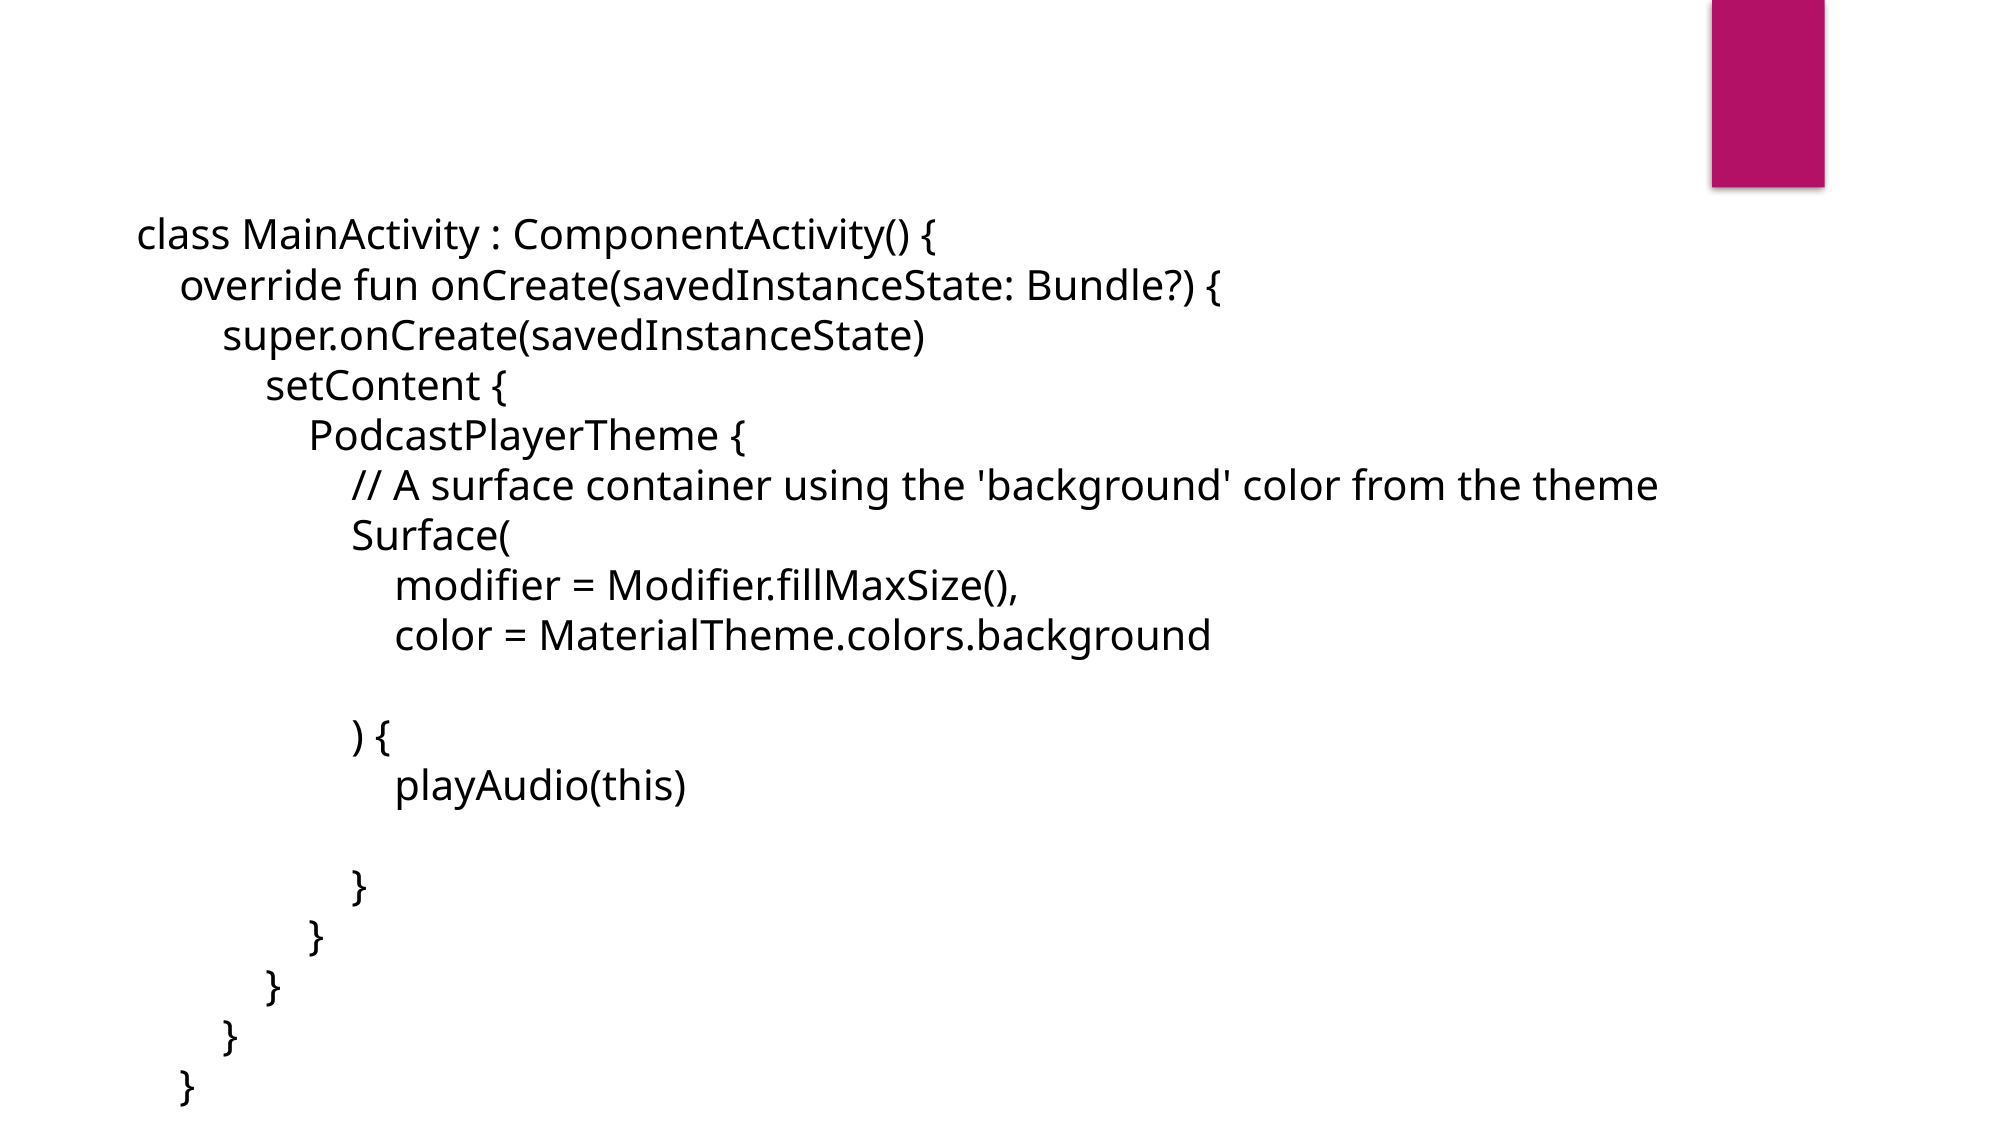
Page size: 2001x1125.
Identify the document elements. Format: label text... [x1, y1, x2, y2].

text_box class MainActivity : ComponentActivity() { override fun onCreate(savedInstanceState: Bundle?) { super.onCreate(savedInstanceState) setContent { PodcastPlayerTheme { // A surface container using the 'background' color from the theme Surface( modifier = Modifier.fillMaxSize(), color = MaterialTheme.colors.background ) { playAudio(this) } } } } } [121, 201, 2000, 1117]
